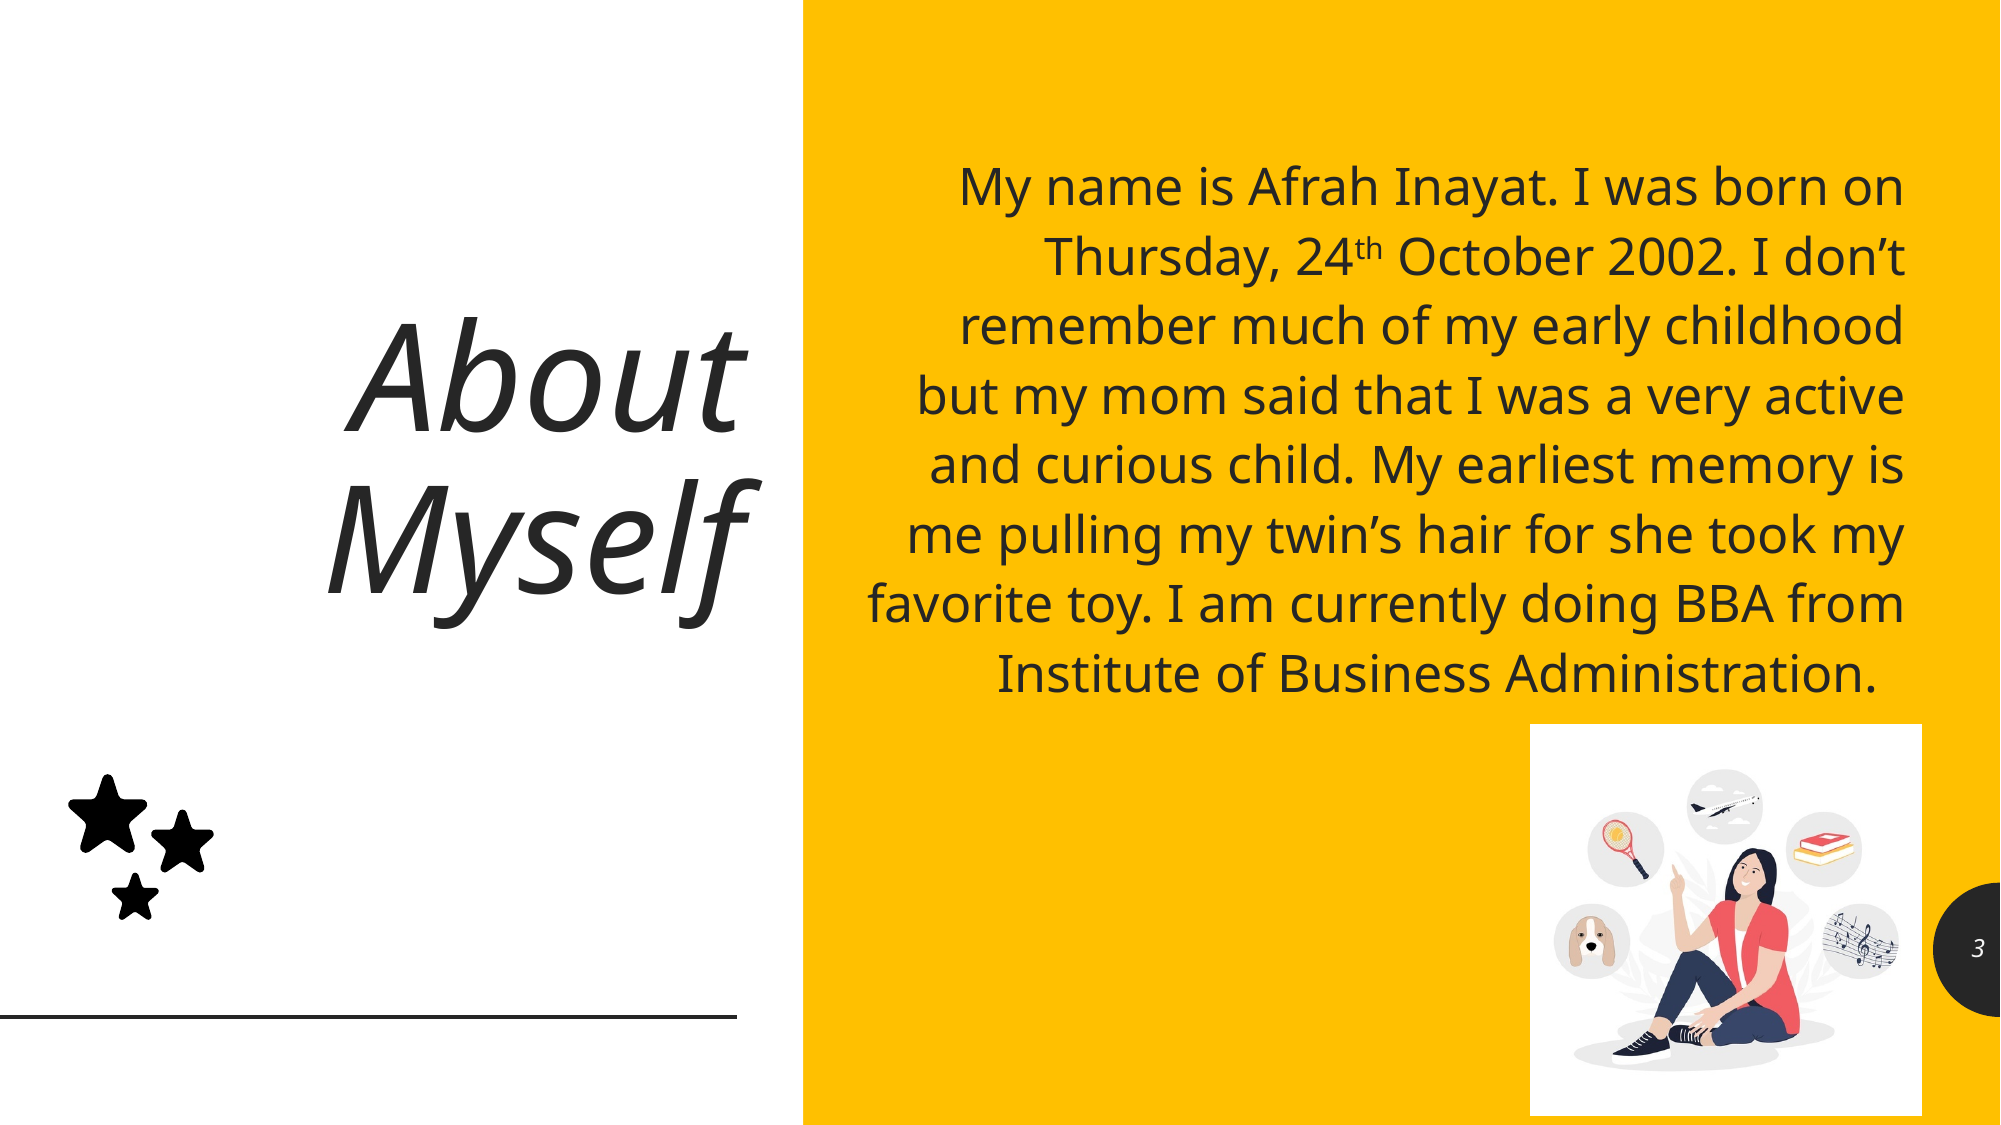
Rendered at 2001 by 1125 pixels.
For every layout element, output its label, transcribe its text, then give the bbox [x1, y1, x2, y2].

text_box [67, 774, 215, 920]
list My name is Afrah Inayat. I was born on Thursday, 24th October 2002. I don’t remember much of my early childhood but my mom said that I was a very active and curious child. My earliest memory is me pulling my twin’s hair for she took my favorite toy. I am currently doing BBA from Institute of Business Administration. [850, 138, 1922, 775]
picture [1529, 723, 1922, 1116]
slide_number 3 [1933, 919, 2000, 980]
title About Myself [269, 65, 760, 634]
